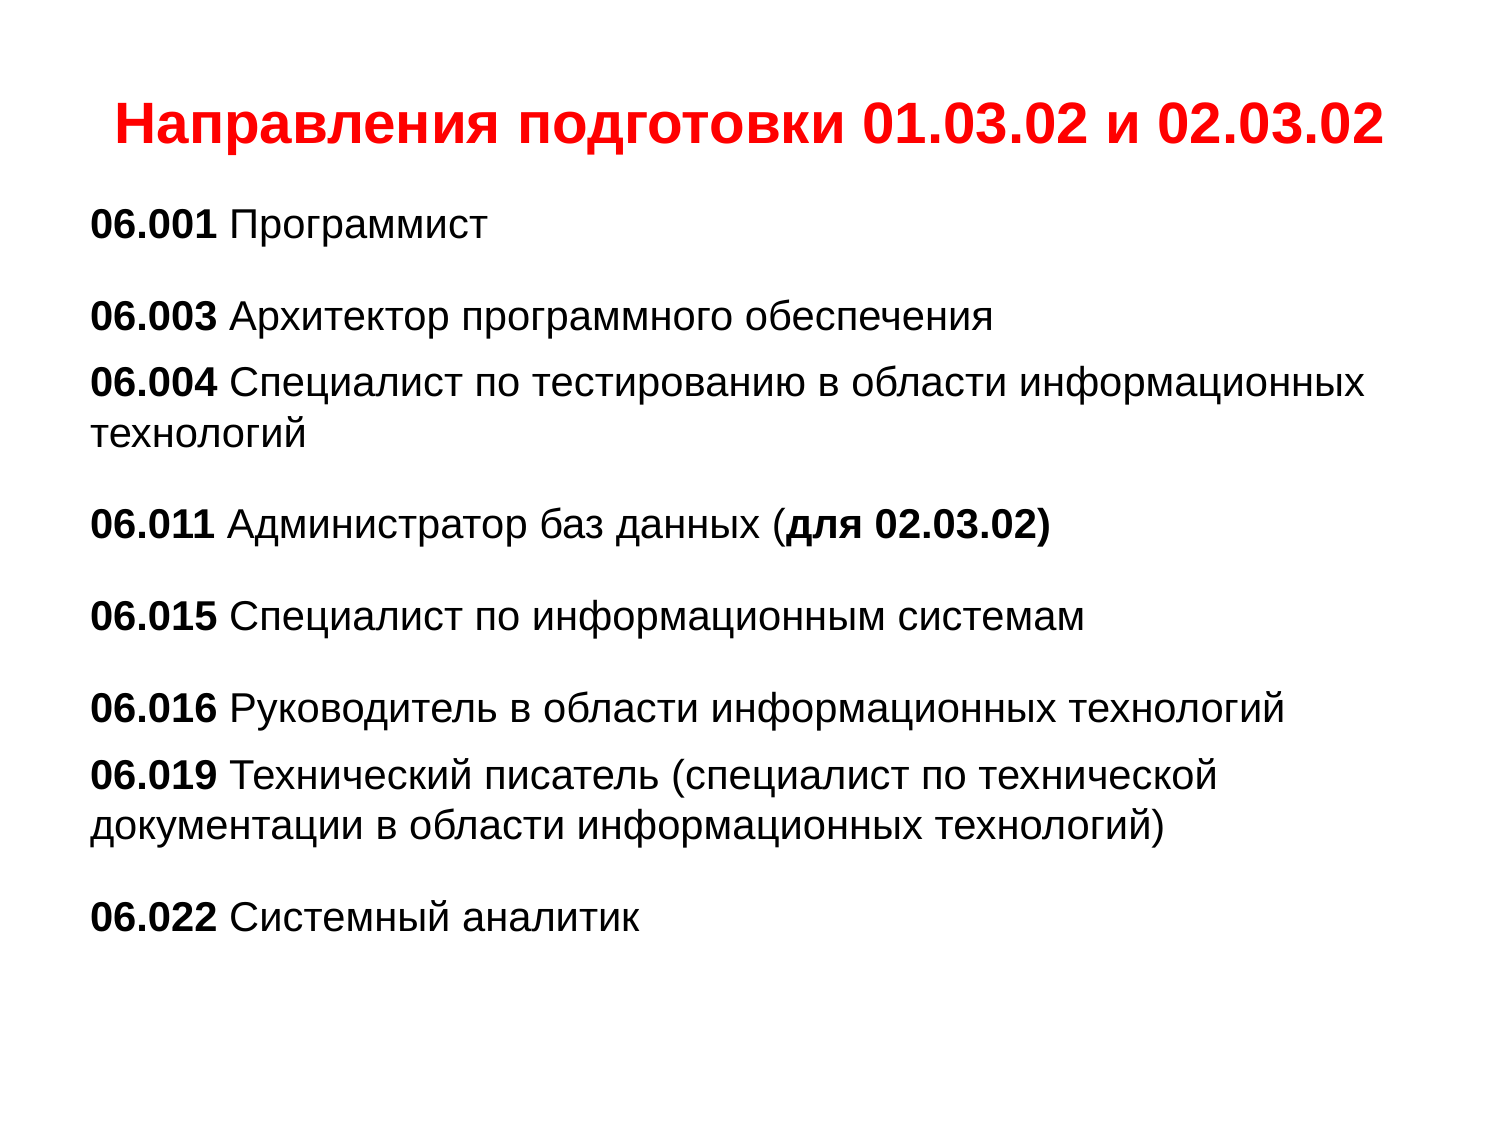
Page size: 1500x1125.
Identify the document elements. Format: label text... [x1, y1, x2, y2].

list Направления подготовки 01.03.02 и 02.03.02 06.001 Программист 06.003 Архитектор программного обеспечения 06.004 Специалист по тестированию в области информационных технологий 06.011 Администратор баз данных (для 02.03.02) 06.015 Специалист по информационным системам 06.016 Руководитель в области информационных технологий 06.019 Технический писатель (специалист по технической документации в области информационных технологий) 06.022 Системный аналитик [75, 42, 1425, 1083]
